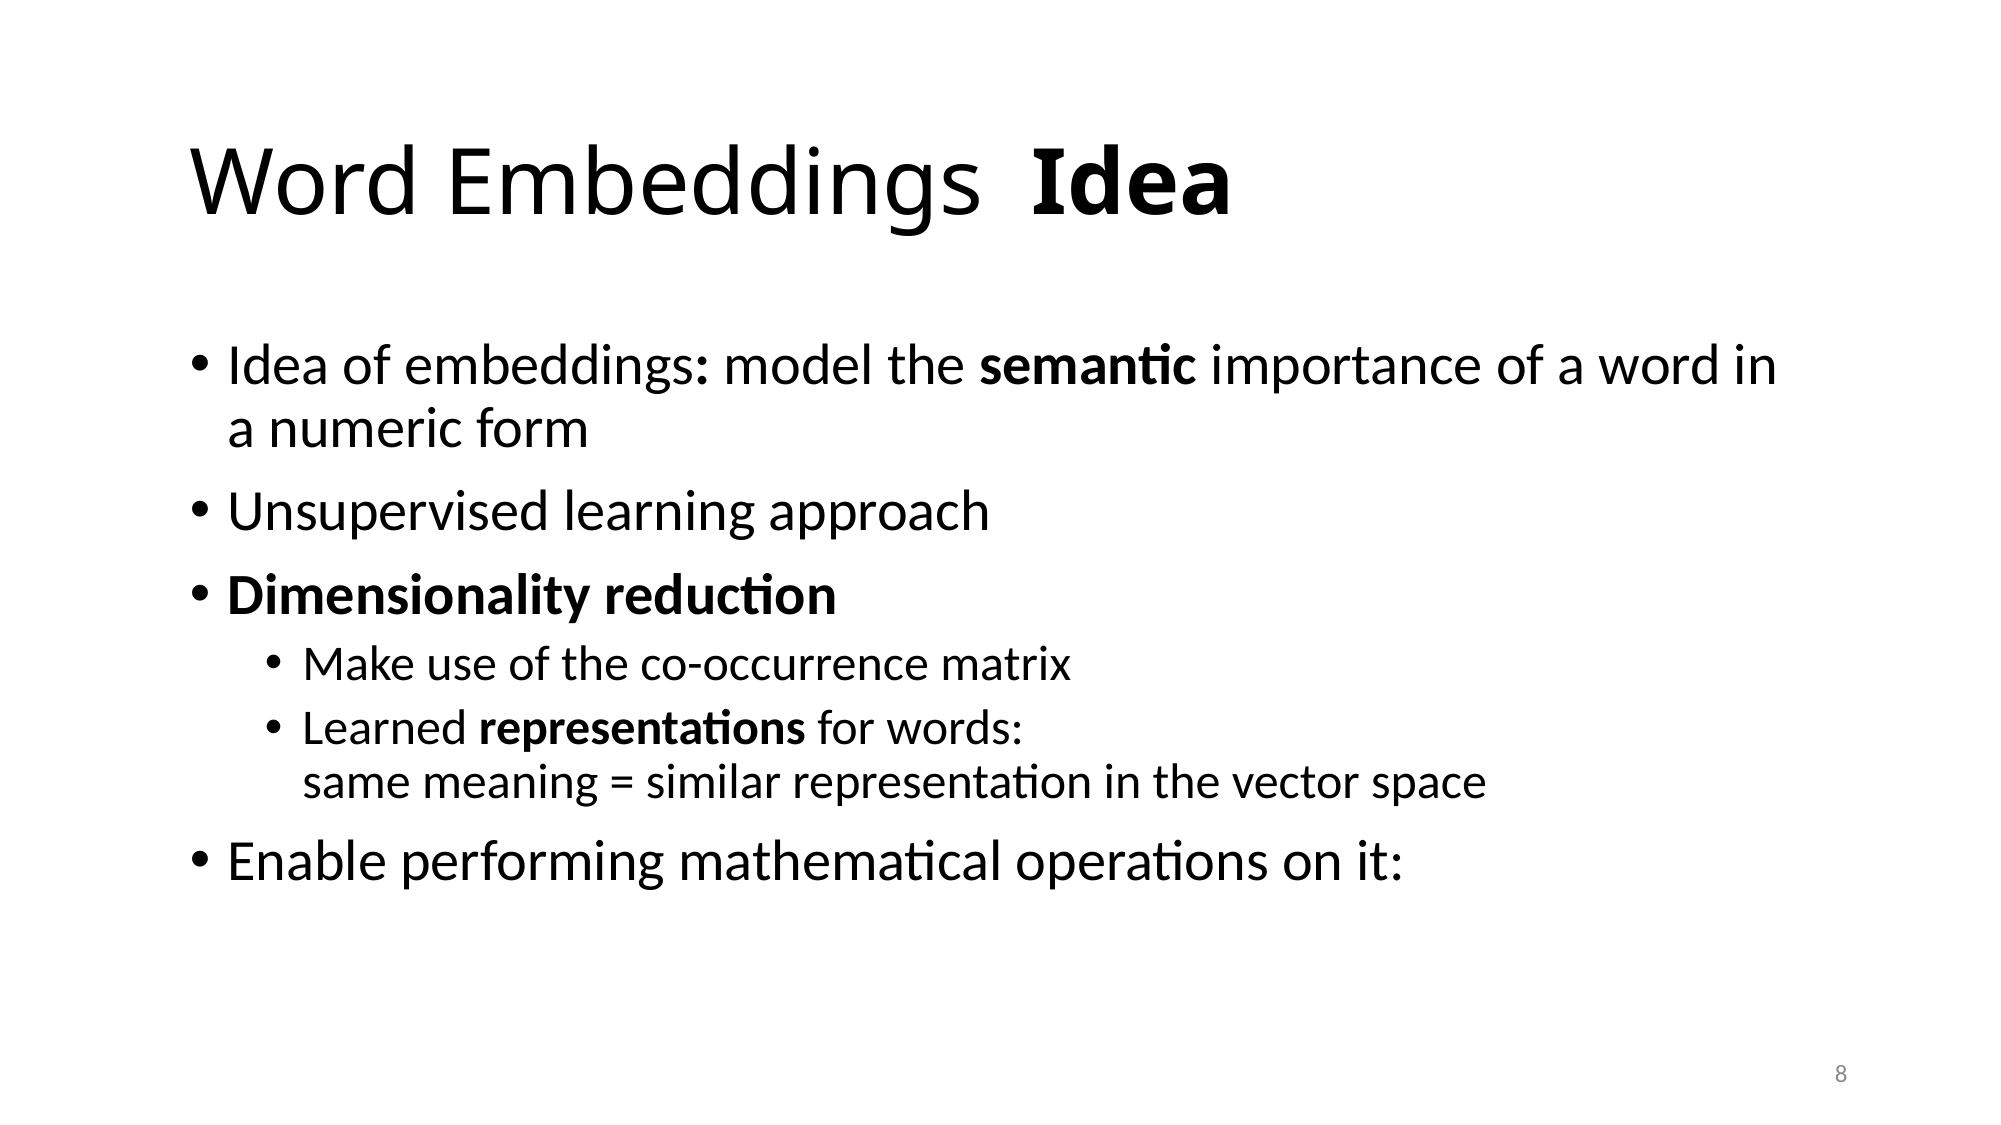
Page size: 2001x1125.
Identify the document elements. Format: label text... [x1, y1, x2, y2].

title Word Embeddings Idea [174, 92, 1863, 278]
slide_number 8 [1412, 1042, 1863, 1103]
